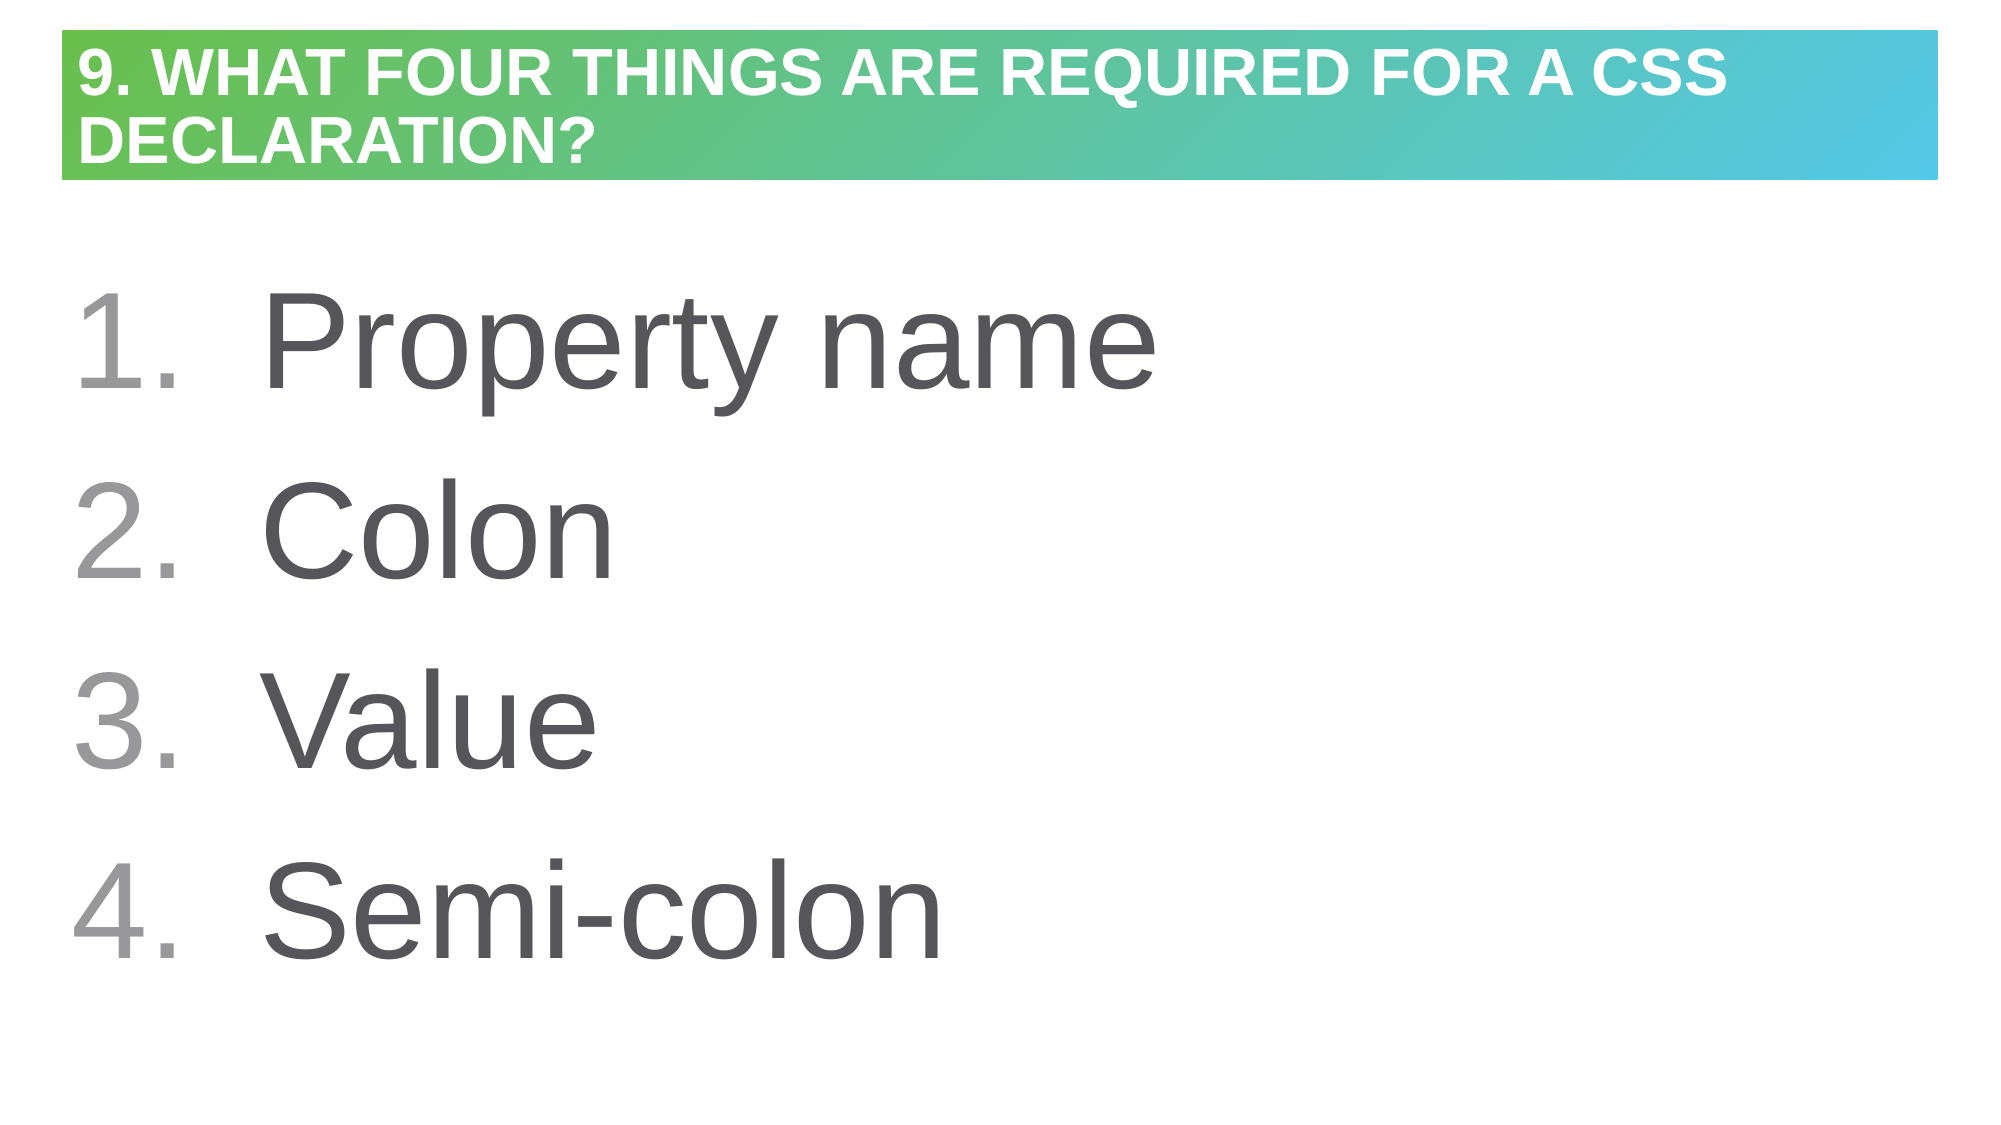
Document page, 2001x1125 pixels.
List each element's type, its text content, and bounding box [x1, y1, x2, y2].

list Property name Colon Value Semi-colon [62, 187, 1938, 1050]
title 9. What four things are required for a CSS declaration? [62, 29, 1938, 180]
